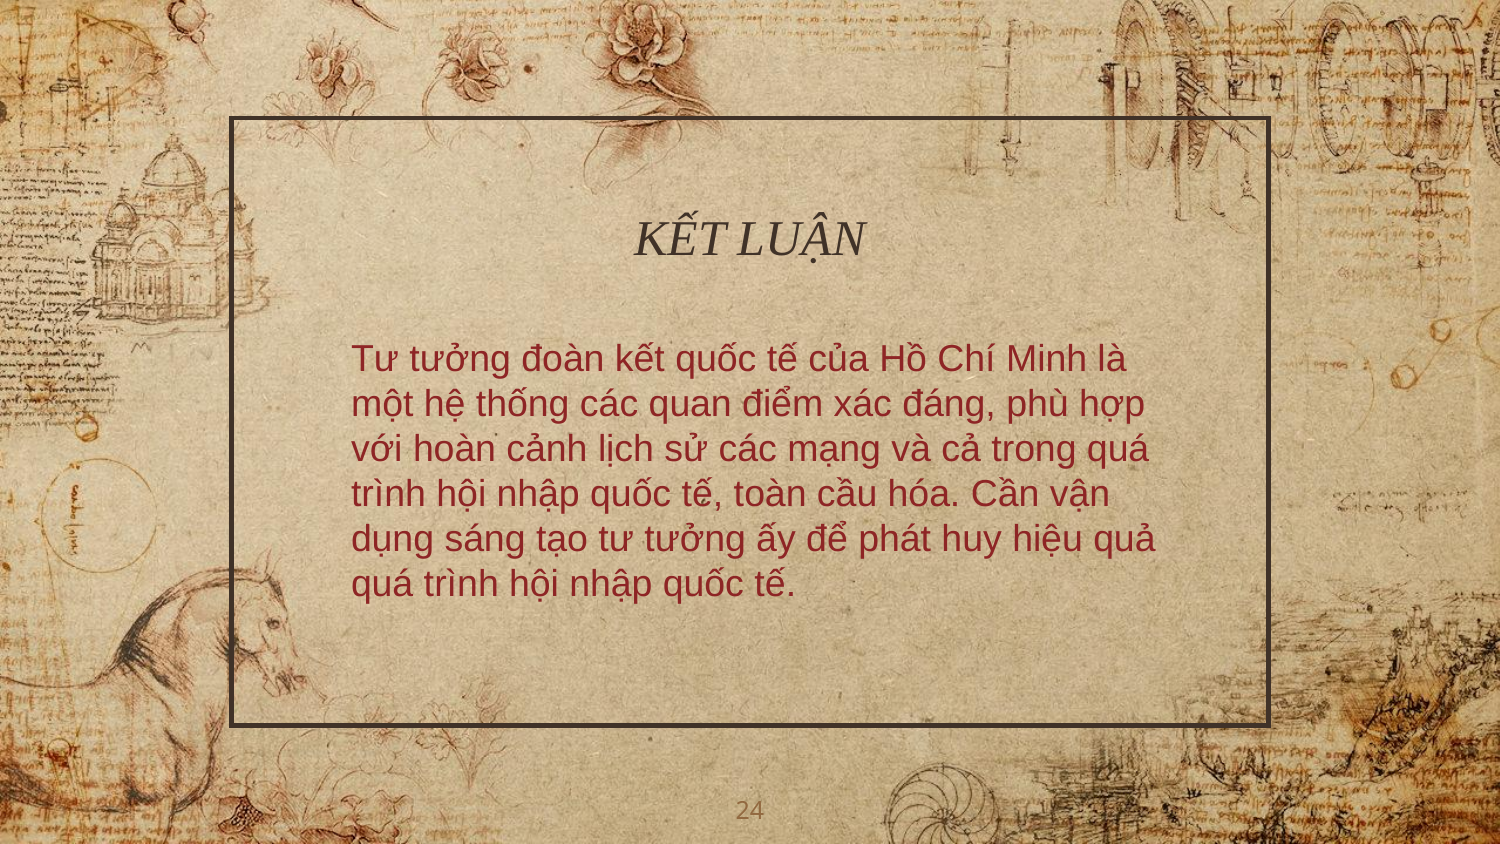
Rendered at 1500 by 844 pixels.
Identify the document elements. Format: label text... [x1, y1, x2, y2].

text_box Tư tưởng đoàn kết quốc tế của Hồ Chí Minh là một hệ thống các quan điểm xác đáng, phù hợp với hoàn cảnh lịch sử các mạng và cả trong quá trình hội nhập quốc tế, toàn cầu hóa. Cần vận dụng sáng tạo tư tưởng ấy để phát huy hiệu quả quá trình hội nhập quốc tế. [336, 326, 1198, 611]
picture [0, 0, 1500, 844]
slide_number 24 [705, 779, 795, 844]
list KẾT LUẬN [345, 115, 1155, 326]
